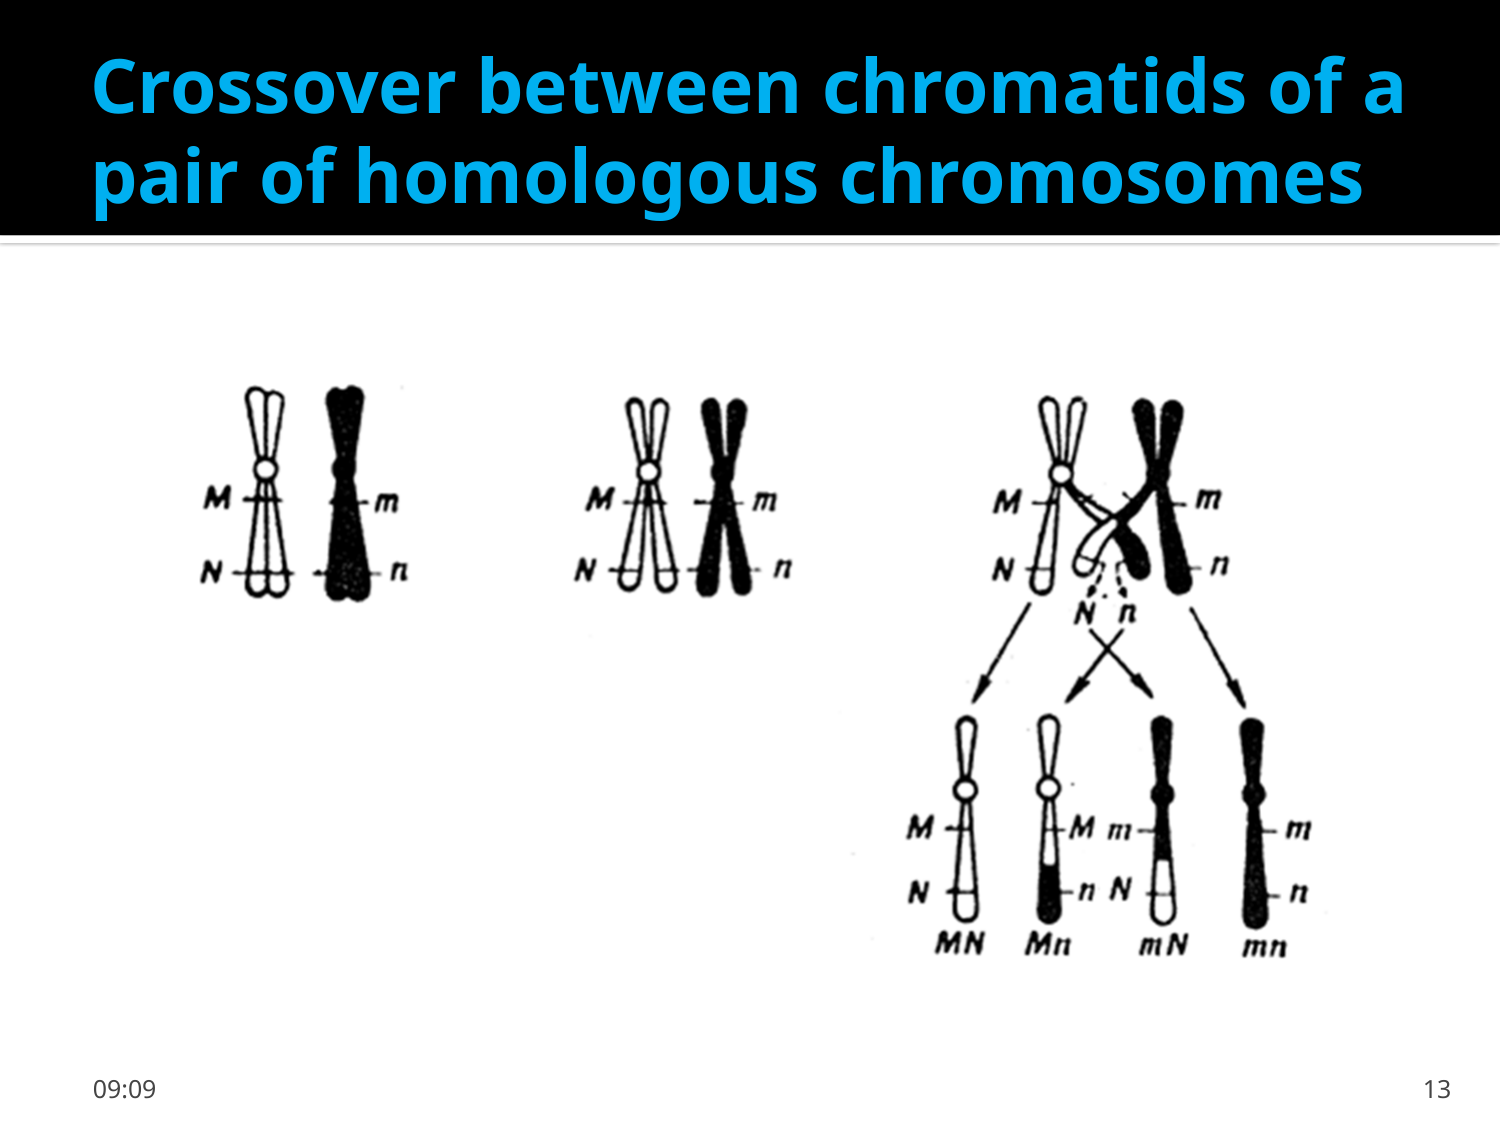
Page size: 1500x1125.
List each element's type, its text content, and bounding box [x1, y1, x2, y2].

slide_number الأربعاء، 24 نيسان، 2019 [75, 1062, 425, 1108]
title Crossover between chromatids of a pair of homologous chromosomes [75, 25, 1425, 231]
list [168, 363, 1332, 979]
slide_number 13 [1345, 1062, 1467, 1108]
